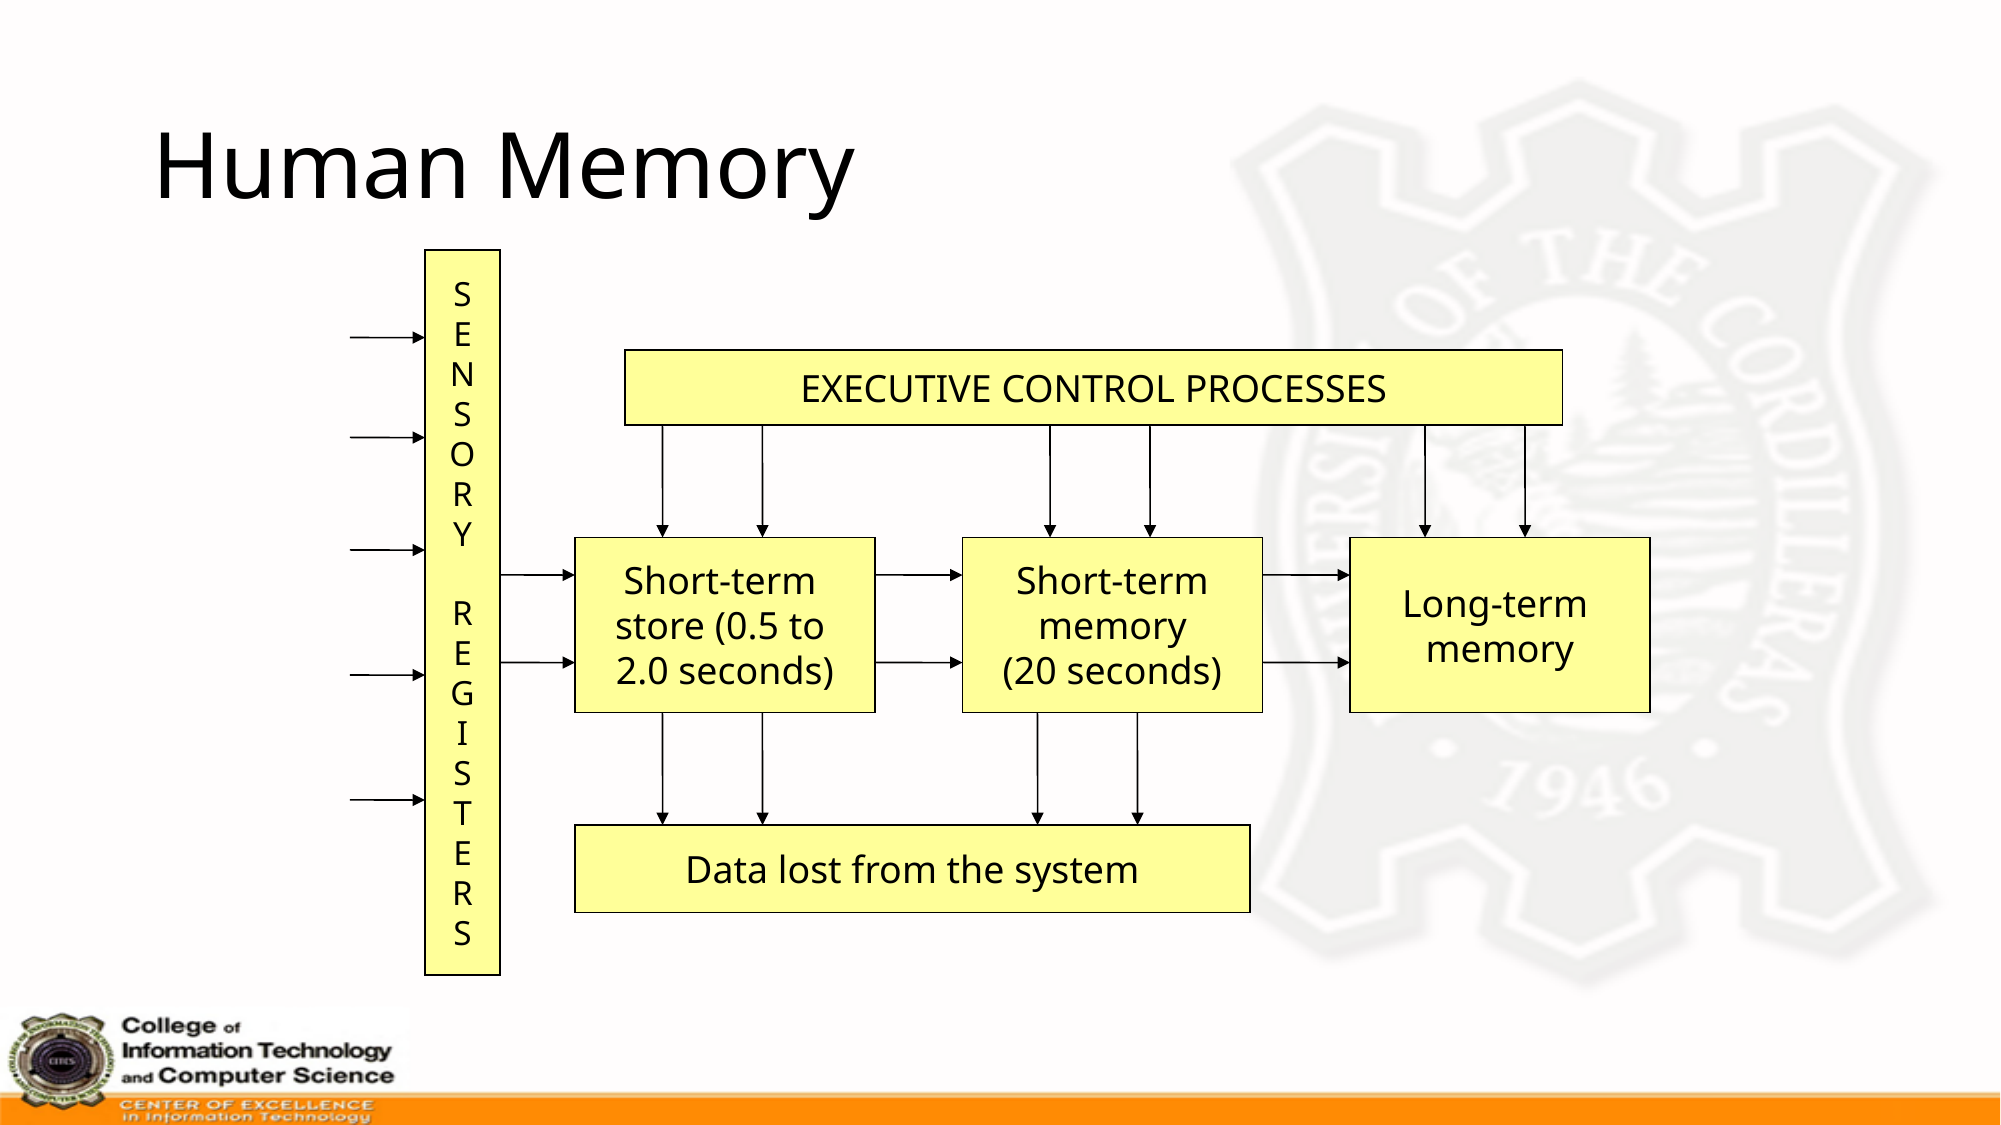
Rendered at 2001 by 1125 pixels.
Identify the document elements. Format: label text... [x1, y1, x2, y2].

text_box [349, 331, 425, 344]
text_box [1143, 424, 1157, 538]
text_box [1262, 656, 1351, 669]
text_box [874, 656, 963, 669]
text_box [349, 668, 425, 682]
text_box [499, 568, 575, 582]
text_box [874, 568, 963, 582]
text_box Long-term memory [1349, 537, 1650, 713]
text_box [349, 793, 425, 807]
text_box Short-term store (0.5 to 2.0 seconds) [574, 537, 875, 713]
picture [0, 0, 2001, 1125]
text_box [1031, 712, 1044, 826]
text_box [349, 543, 425, 557]
text_box [756, 712, 769, 826]
text_box S E N S O R Y R E G I S T E R S [424, 278, 500, 975]
text_box Short-term memory (20 seconds) [962, 537, 1263, 713]
text_box [1262, 568, 1351, 582]
text_box [1043, 424, 1057, 538]
text_box [1131, 712, 1144, 826]
text_box [756, 424, 769, 538]
title Human Memory [137, 59, 1863, 278]
text_box [499, 656, 575, 669]
text_box [656, 424, 669, 538]
text_box Data lost from the system [574, 824, 1250, 913]
text_box [1418, 424, 1432, 538]
text_box EXECUTIVE CONTROL PROCESSES [624, 349, 1563, 425]
text_box [1518, 424, 1532, 538]
text_box [656, 712, 669, 826]
text_box [349, 431, 425, 444]
